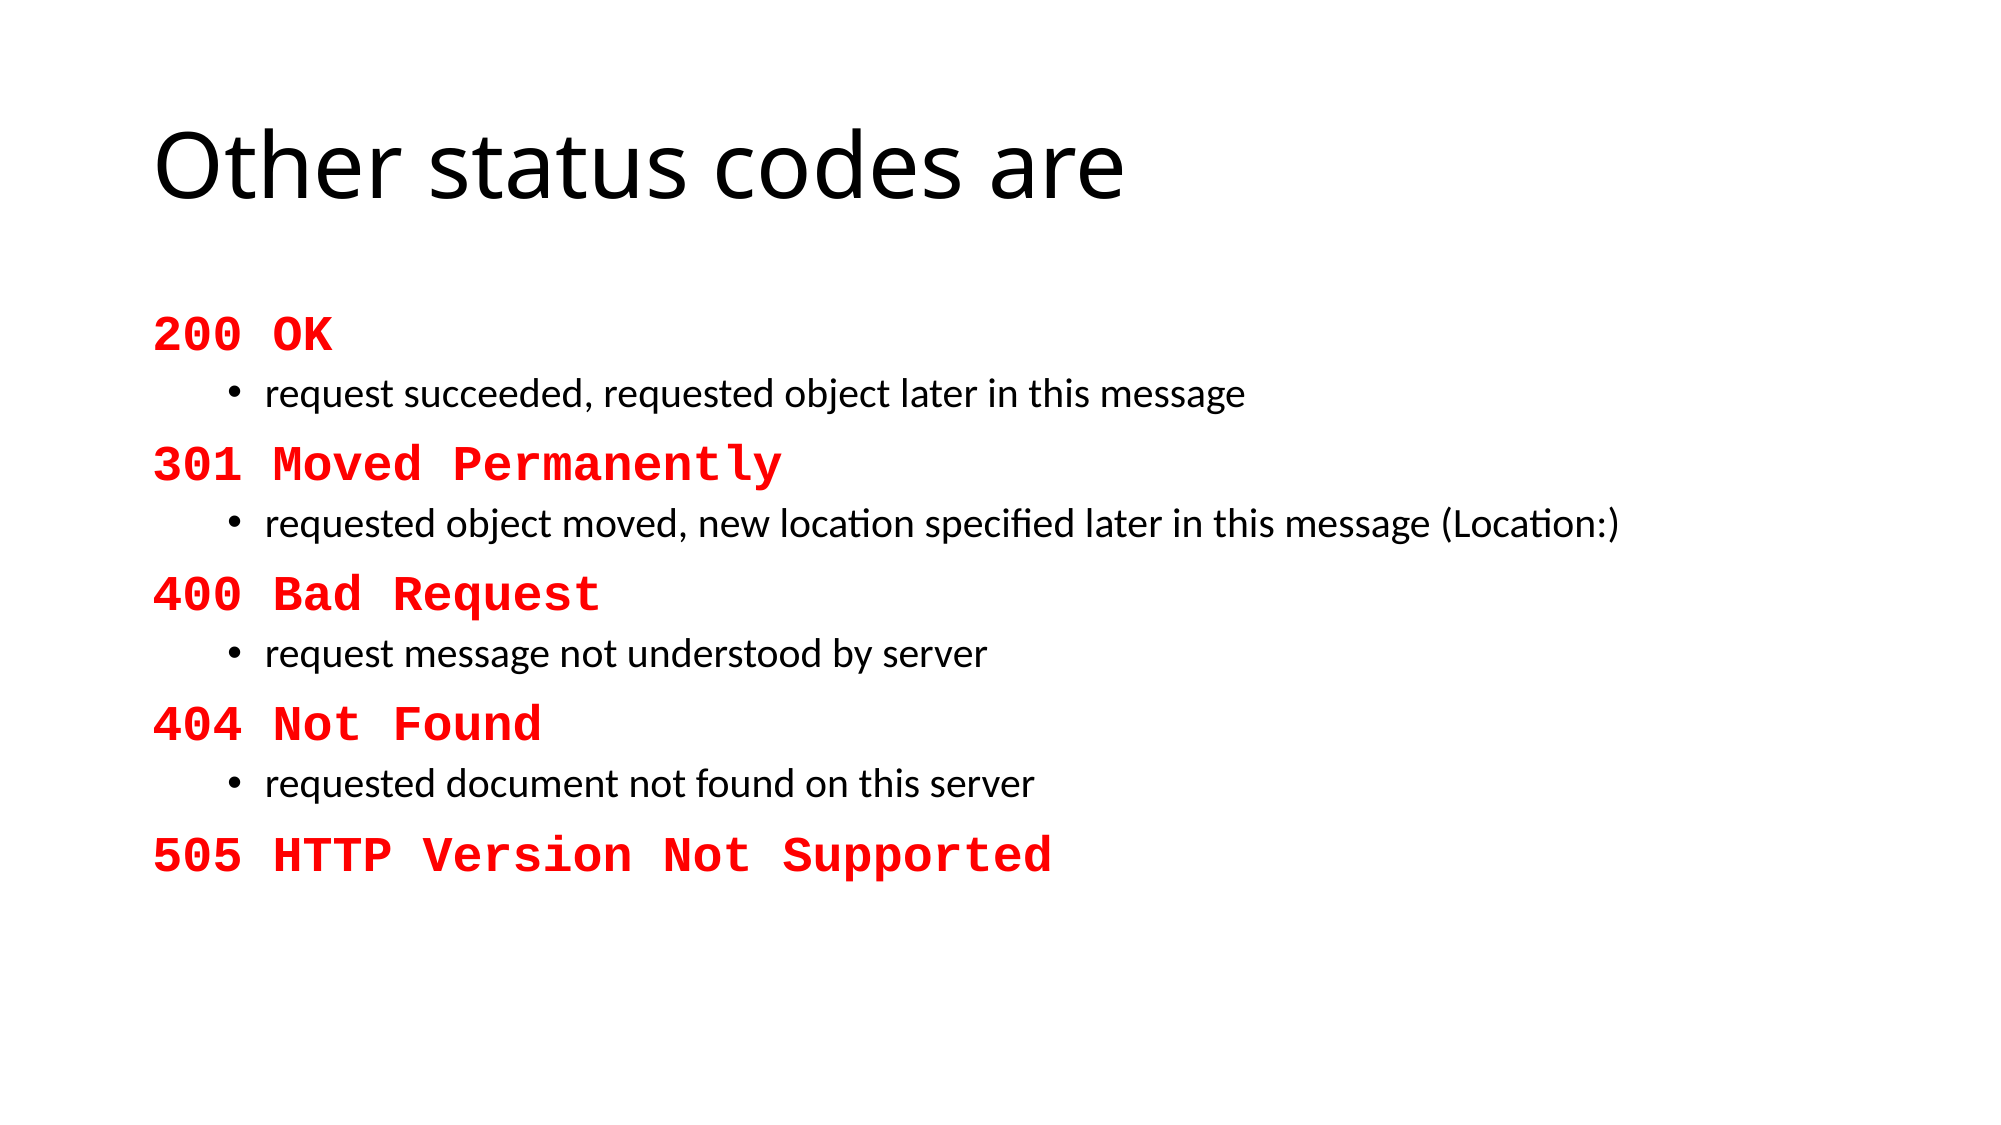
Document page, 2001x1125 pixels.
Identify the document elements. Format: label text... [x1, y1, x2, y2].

title Other status codes are [137, 59, 1863, 278]
list 200 OK request succeeded, requested object later in this message 301 Moved Permanently requested object moved, new location specified later in this message (Location:) 400 Bad Request request message not understood by server 404 Not Found requested document not found on this server 505 HTTP Version Not Supported [137, 299, 1863, 1014]
